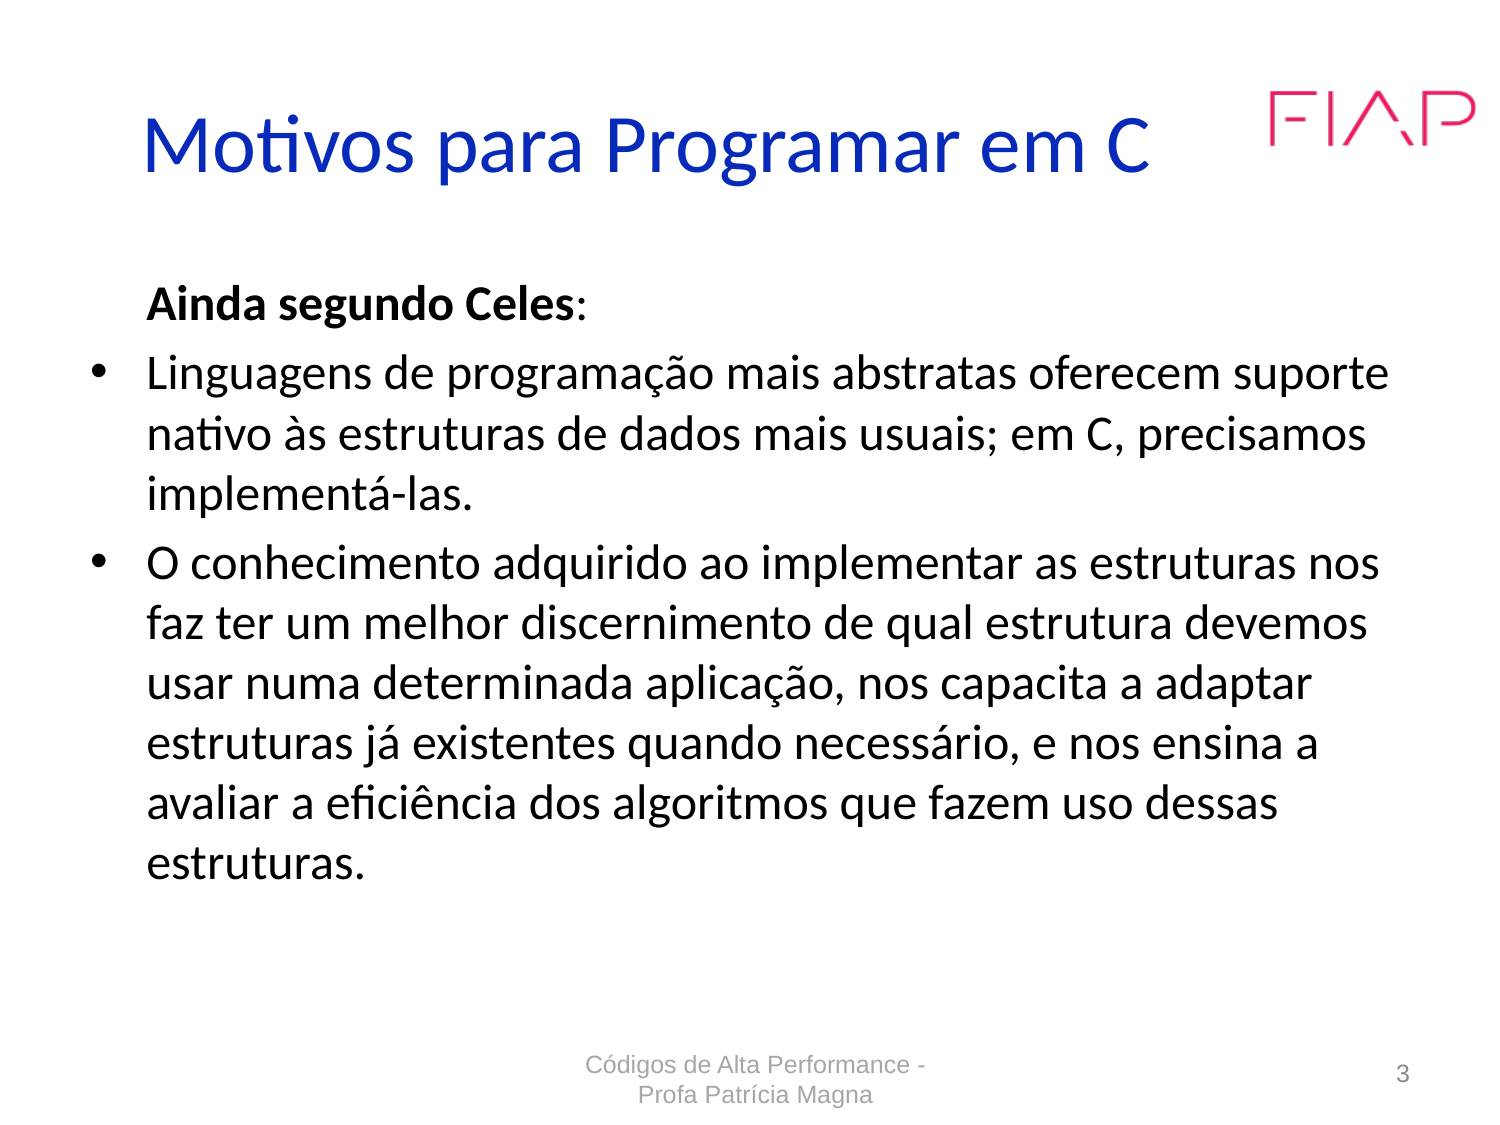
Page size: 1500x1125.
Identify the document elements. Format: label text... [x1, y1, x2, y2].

picture [1246, 35, 1500, 204]
list Ainda segundo Celes: Linguagens de programação mais abstratas oferecem suporte nativo às estruturas de dados mais usuais; em C, precisamos implementá-las. O conhecimento adquirido ao implementar as estruturas nos faz ter um melhor discernimento de qual estrutura devemos usar numa determinada aplicação, nos capacita a adaptar estruturas já existentes quando necessário, e nos ensina a avaliar a eficiência dos algoritmos que fazem uso dessas estruturas. [75, 262, 1425, 1005]
title Motivos para Programar em C [75, 45, 1219, 233]
footer Códigos de Alta Performance - Profa Patrícia Magna [539, 1031, 973, 1125]
slide_number 3 [1074, 1042, 1425, 1103]
